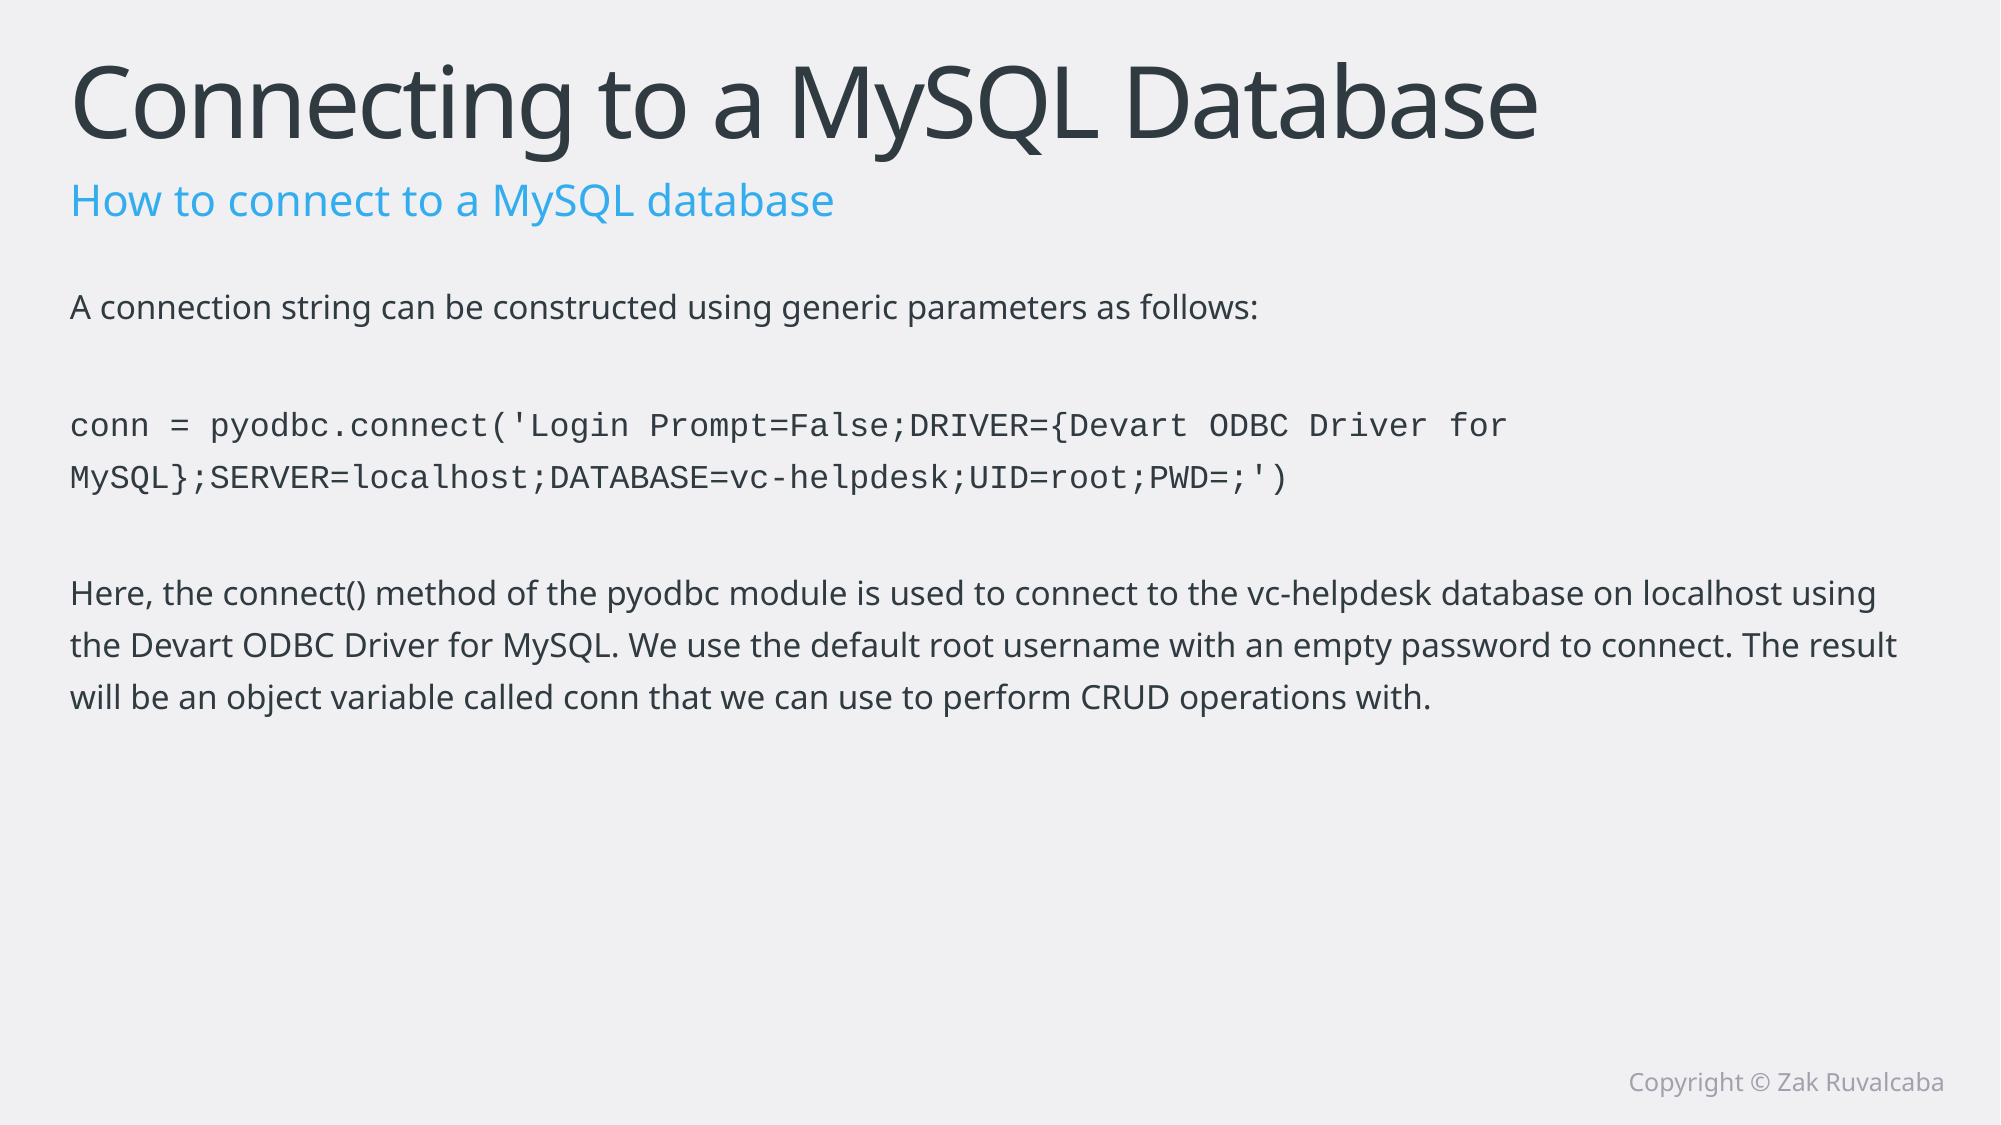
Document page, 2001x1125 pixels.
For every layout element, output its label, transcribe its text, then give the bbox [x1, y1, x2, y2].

list How to connect to a MySQL database [55, 149, 1820, 209]
title Connecting to a MySQL Database [55, 30, 1819, 149]
list A connection string can be constructed using generic parameters as follows: conn = pyodbc.connect('Login Prompt=False;DRIVER={Devart ODBC Driver for MySQL};SERVER=localhost;DATABASE=vc-helpdesk;UID=root;PWD=;') Here, the connect() method of the pyodbc module is used to connect to the vc-helpdesk database on localhost using the Devart ODBC Driver for MySQL. We use the default root username with an empty password to connect. The result will be an object variable called conn that we can use to perform CRUD operations with. [55, 267, 1944, 1035]
